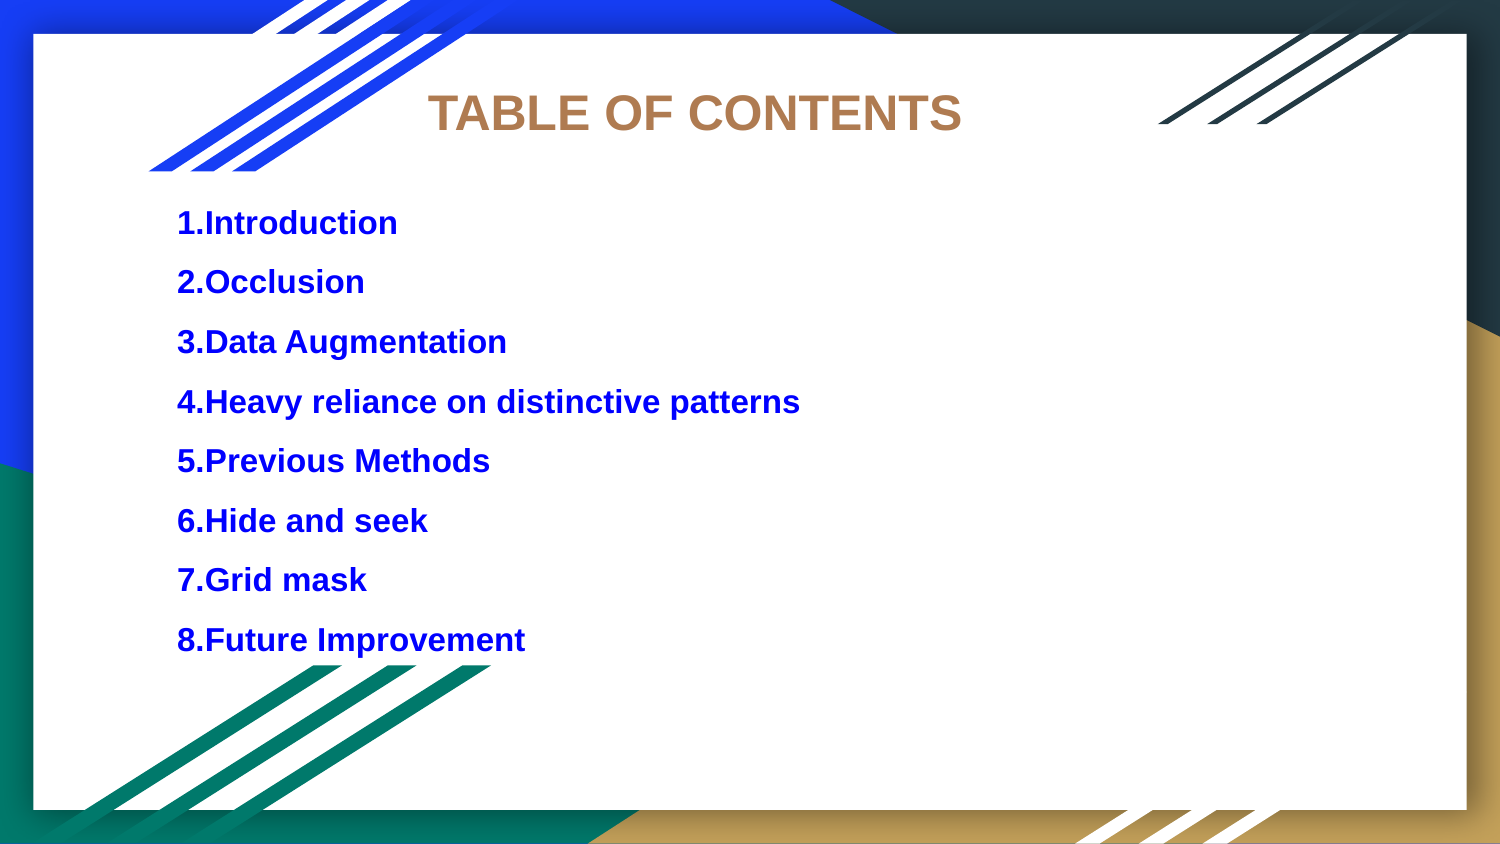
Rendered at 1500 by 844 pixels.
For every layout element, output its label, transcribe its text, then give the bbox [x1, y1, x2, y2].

title TABLE OF CONTENTS [255, 25, 1135, 197]
text_box 1.Introduction 2.Occlusion 3.Data Augmentation 4.Heavy reliance on distinctive patterns 5.Previous Methods 6.Hide and seek 7.Grid mask 8.Future Improvement [162, 166, 1112, 678]
